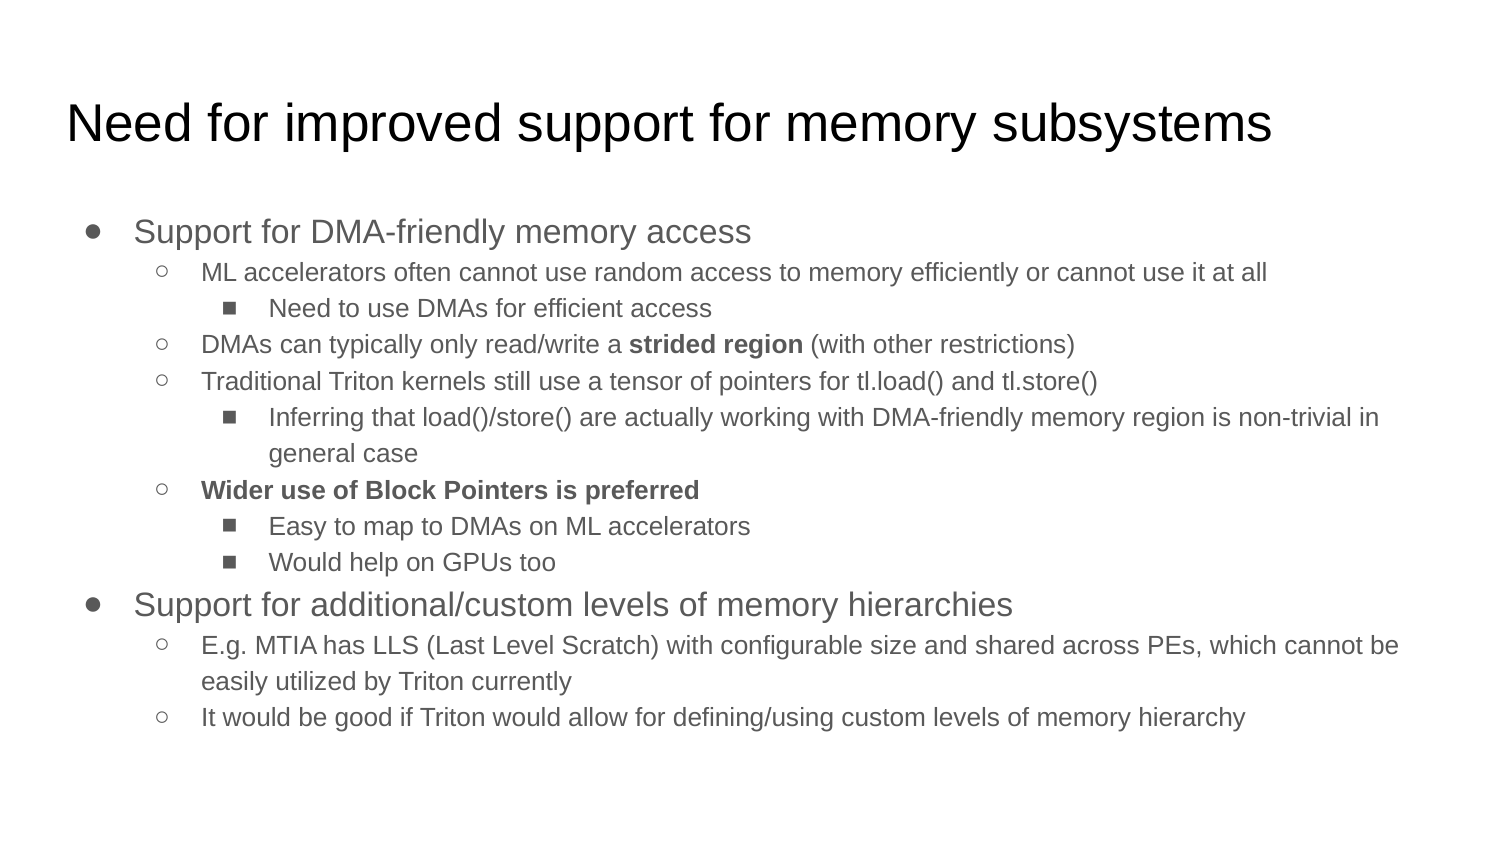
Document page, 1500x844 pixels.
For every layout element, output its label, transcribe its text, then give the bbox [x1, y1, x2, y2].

list Support for DMA-friendly memory access ML accelerators often cannot use random access to memory efficiently or cannot use it at all Need to use DMAs for efficient access DMAs can typically only read/write a strided region (with other restrictions) Traditional Triton kernels still use a tensor of pointers for tl.load() and tl.store() Inferring that load()/store() are actually working with DMA-friendly memory region is non-trivial in general case Wider use of Block Pointers is preferred Easy to map to DMAs on ML accelerators Would help on GPUs too Support for additional/custom levels of memory hierarchies E.g. MTIA has LLS (Last Level Scratch) with configurable size and shared across PEs, which cannot be easily utilized by Triton currently It would be good if Triton would allow for defining/using custom levels of memory hierarchy [51, 189, 1449, 750]
title Need for improved support for memory subsystems [51, 72, 1449, 167]
